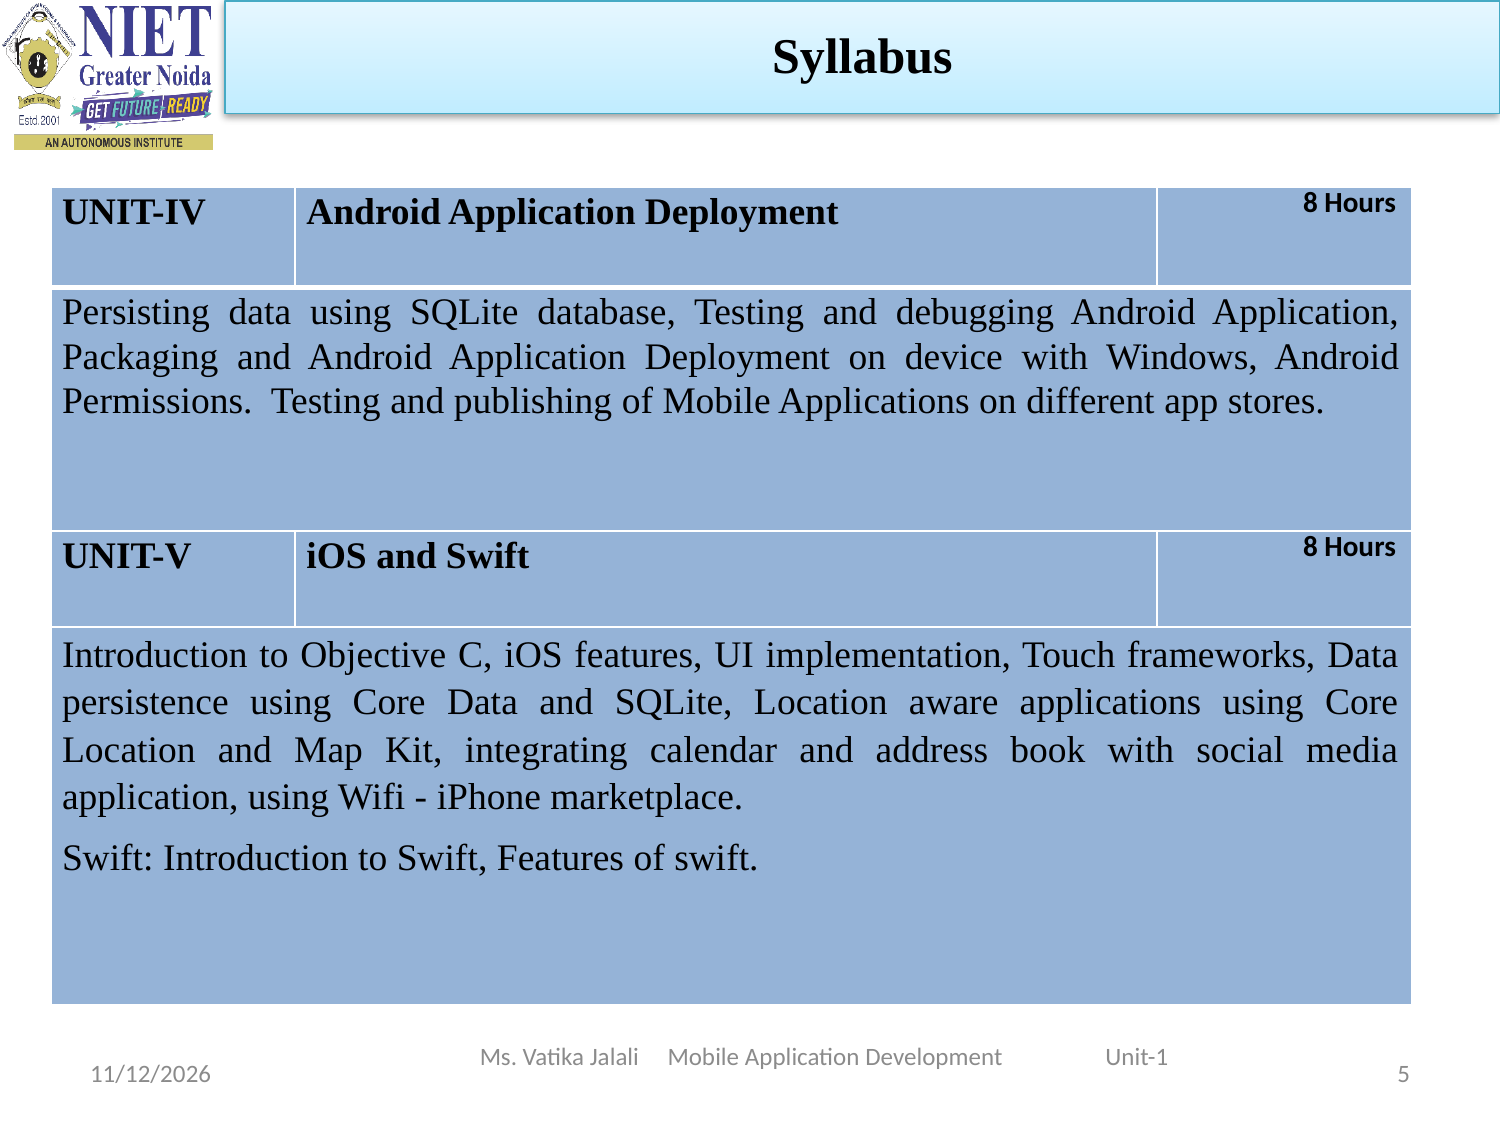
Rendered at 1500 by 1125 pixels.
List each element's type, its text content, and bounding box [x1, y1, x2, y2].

table_cell Persisting data using SQLite database, Testing and debugging Android Application, Packaging and Android Application Deployment on device with Windows, Android Permissions. Testing and publishing of Mobile Applications on different app stores. [52, 290, 1411, 530]
table_cell Introduction to Objective C, iOS features, UI implementation, Touch frameworks, Data persistence using Core Data and SQLite, Location aware applications using Core Location and Map Kit, integrating calendar and address book with social media application, using Wifi - iPhone marketplace. Swift: Introduction to Swift, Features of swift. [52, 628, 1411, 1004]
text_box Ms. Vatika Jalali Mobile Application Development Unit-1 [412, 1024, 1238, 1085]
picture [2, 3, 213, 150]
slide_number 5 [1074, 1042, 1425, 1103]
text_box Syllabus [224, 0, 1500, 114]
table_cell iOS and Swift [296, 532, 1156, 626]
table_header UNIT-IV [52, 188, 294, 285]
table_cell UNIT-V [52, 532, 294, 626]
table_cell 8 Hours [1158, 532, 1411, 626]
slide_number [75, 1042, 425, 1103]
table_header 8 Hours [1158, 188, 1411, 285]
table_header Android Application Deployment [296, 188, 1156, 285]
